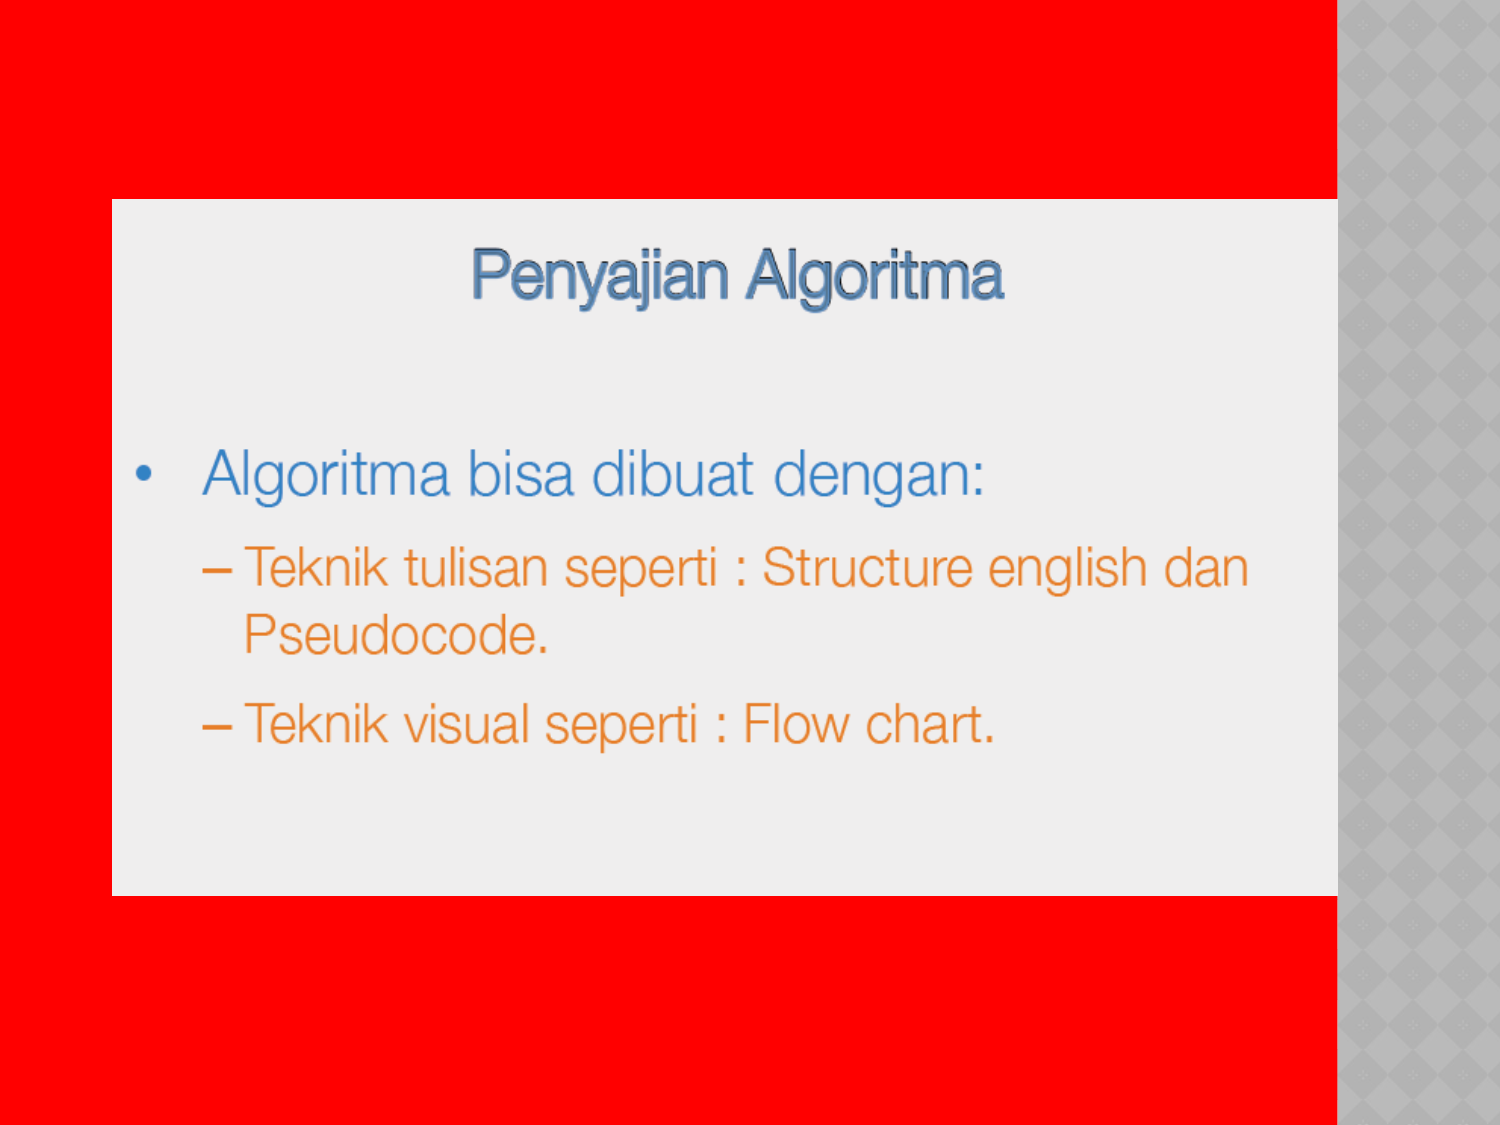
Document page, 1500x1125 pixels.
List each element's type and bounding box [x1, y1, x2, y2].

picture [112, 199, 1338, 896]
text_box [0, 0, 1341, 1125]
